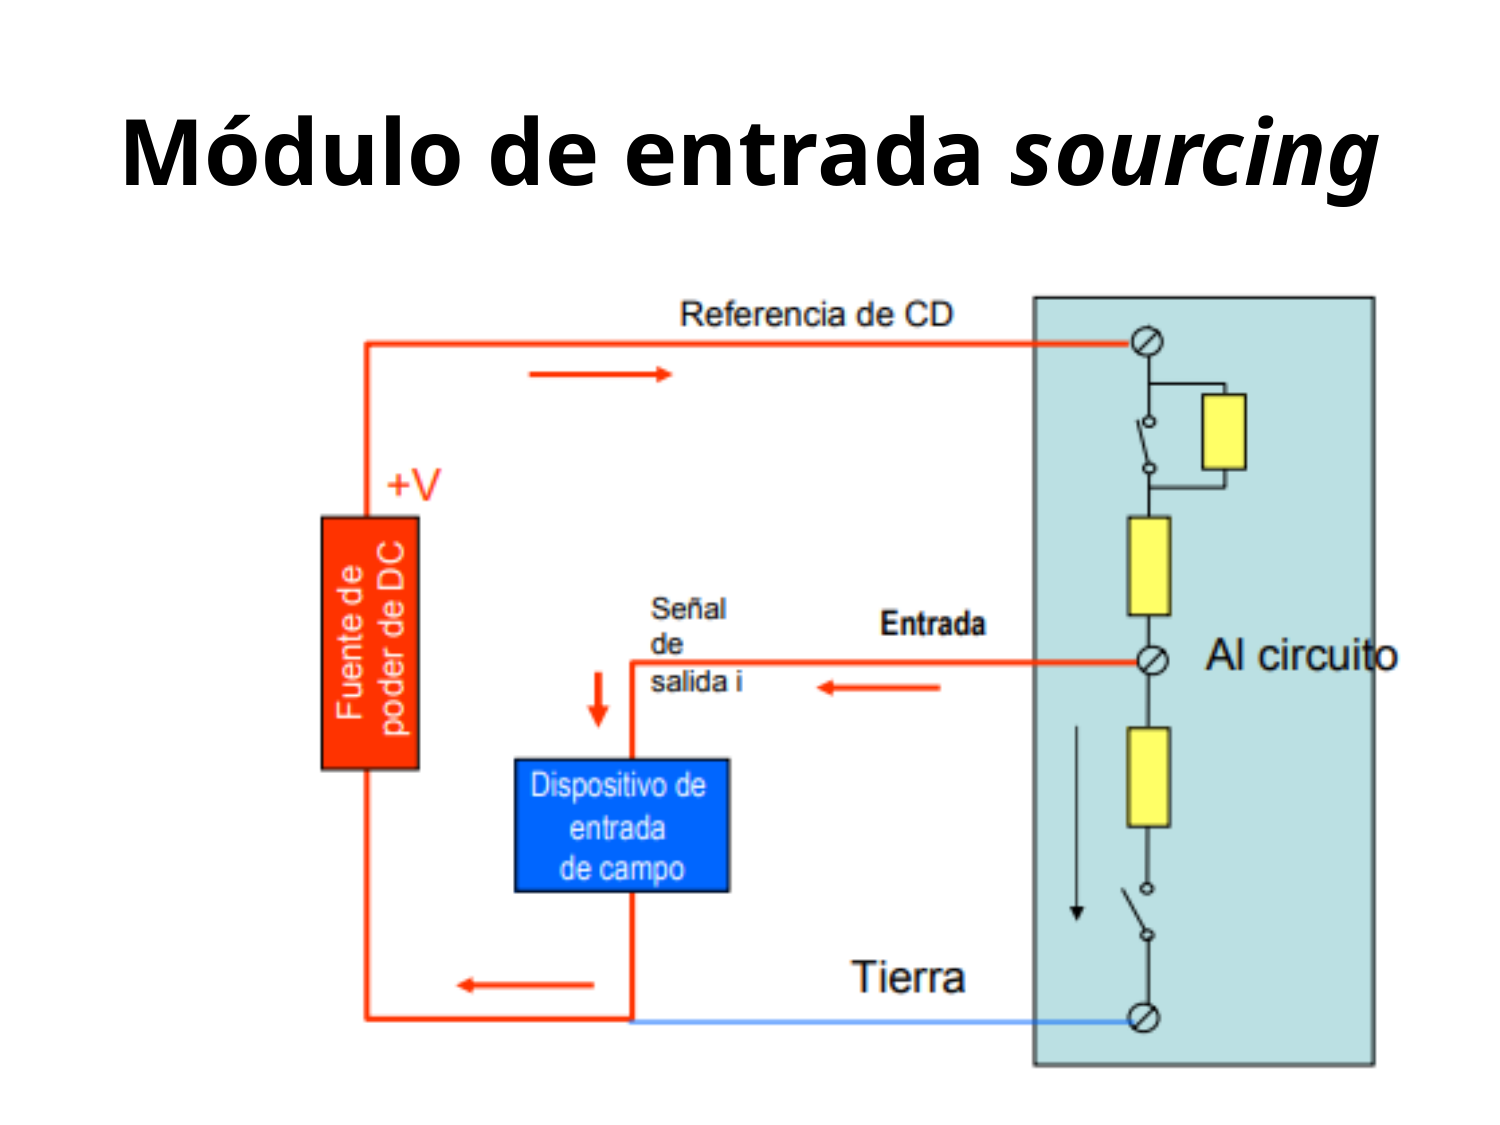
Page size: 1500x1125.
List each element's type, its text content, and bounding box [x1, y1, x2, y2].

picture [257, 265, 1426, 1090]
title Módulo de entrada sourcing [75, 17, 1425, 205]
